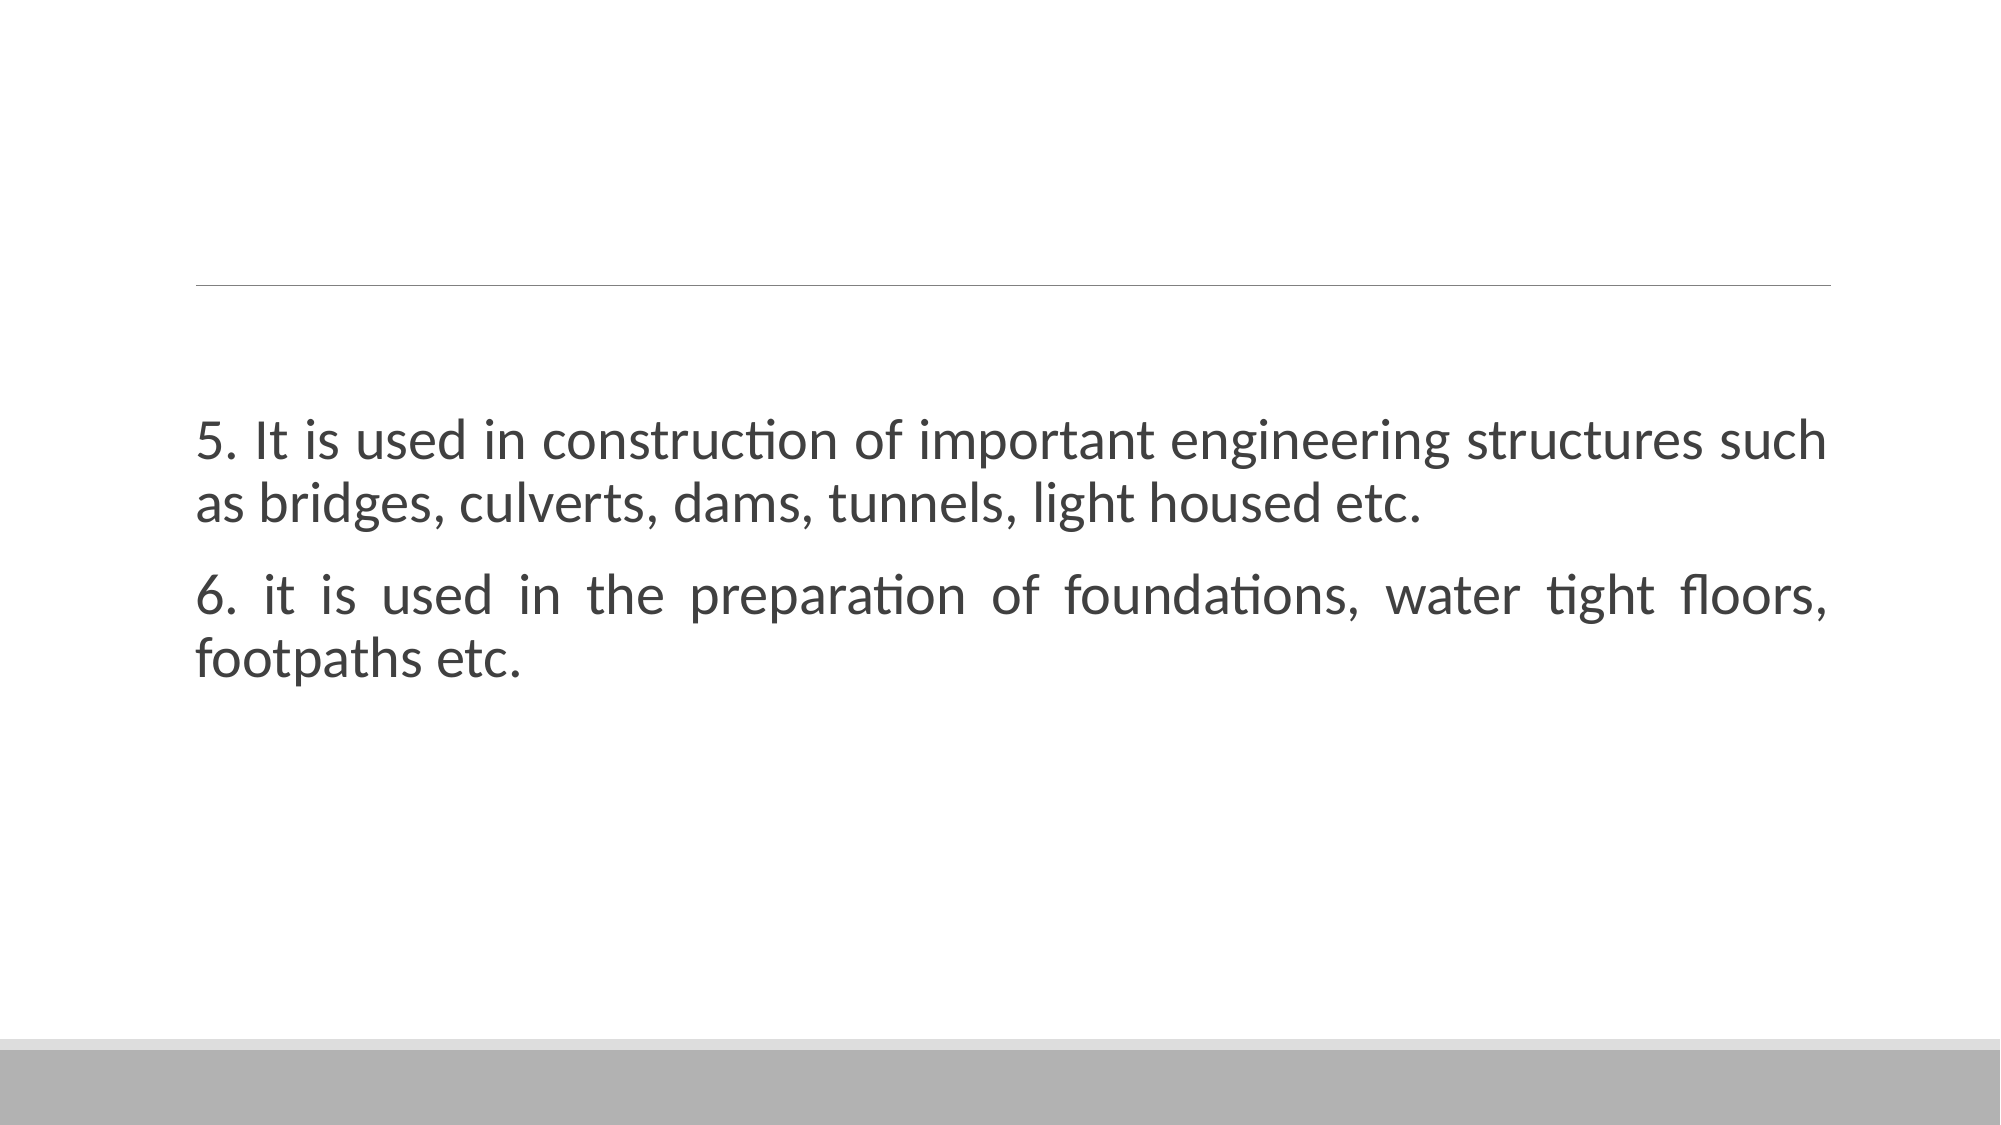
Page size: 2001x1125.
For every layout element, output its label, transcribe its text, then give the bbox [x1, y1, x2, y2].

list 5. It is used in construction of important engineering structures such as bridges, culverts, dams, tunnels, light housed etc. 6. it is used in the preparation of foundations, water tight floors, footpaths etc. [180, 302, 1830, 963]
